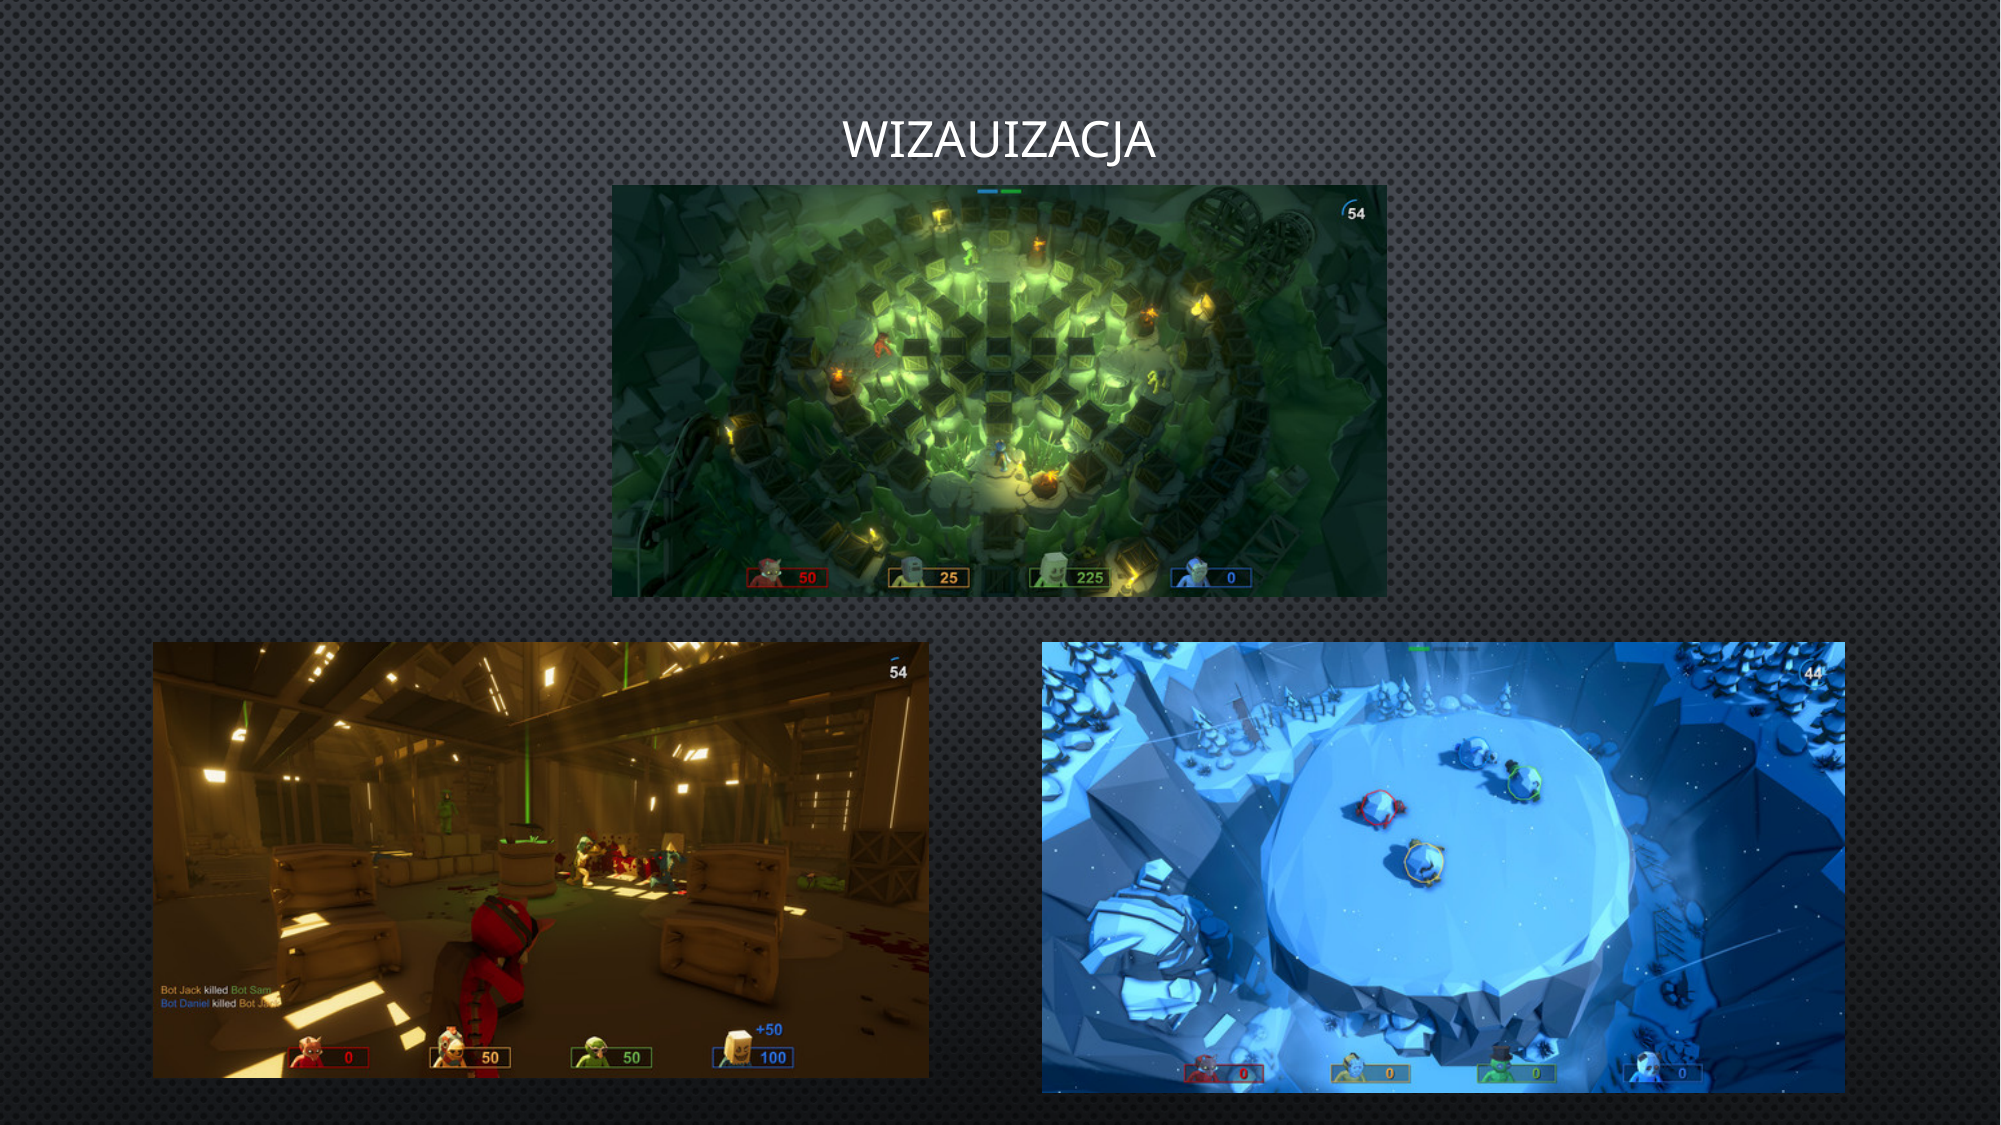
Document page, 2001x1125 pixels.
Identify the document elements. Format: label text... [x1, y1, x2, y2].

picture [612, 185, 1387, 598]
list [1042, 641, 1845, 1093]
title Wizauizacja [187, 99, 1813, 175]
picture [153, 641, 930, 1078]
